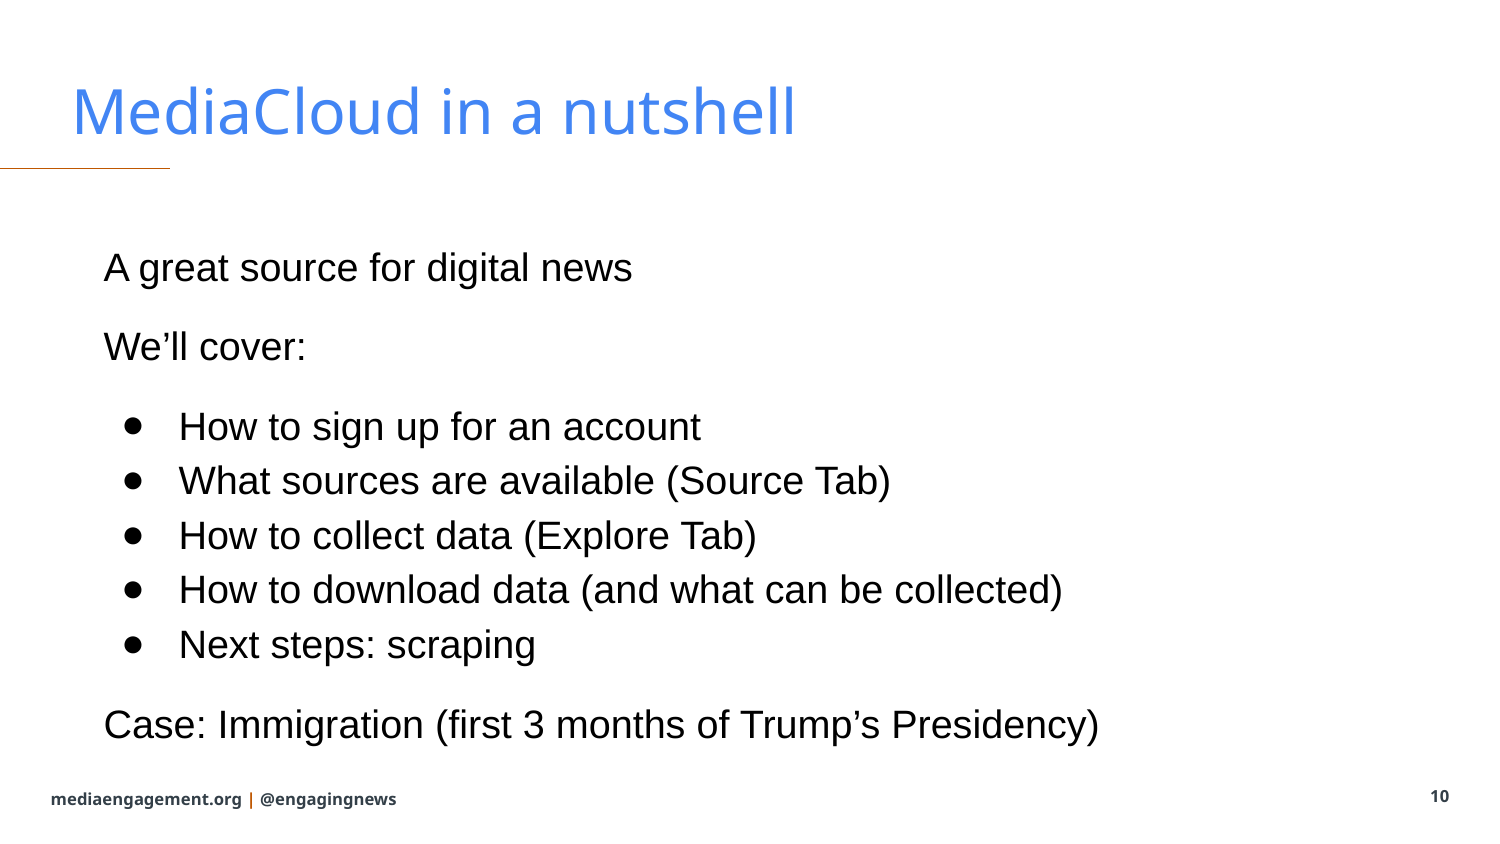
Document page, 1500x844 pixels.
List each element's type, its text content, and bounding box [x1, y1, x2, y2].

list A great source for digital news We’ll cover: How to sign up for an account What sources are available (Source Tab) How to collect data (Explore Tab) How to download data (and what can be collected) Next steps: scraping Case: Immigration (first 3 months of Trump’s Presidency) [88, 219, 1450, 746]
title MediaCloud in a nutshell [55, 65, 1450, 147]
